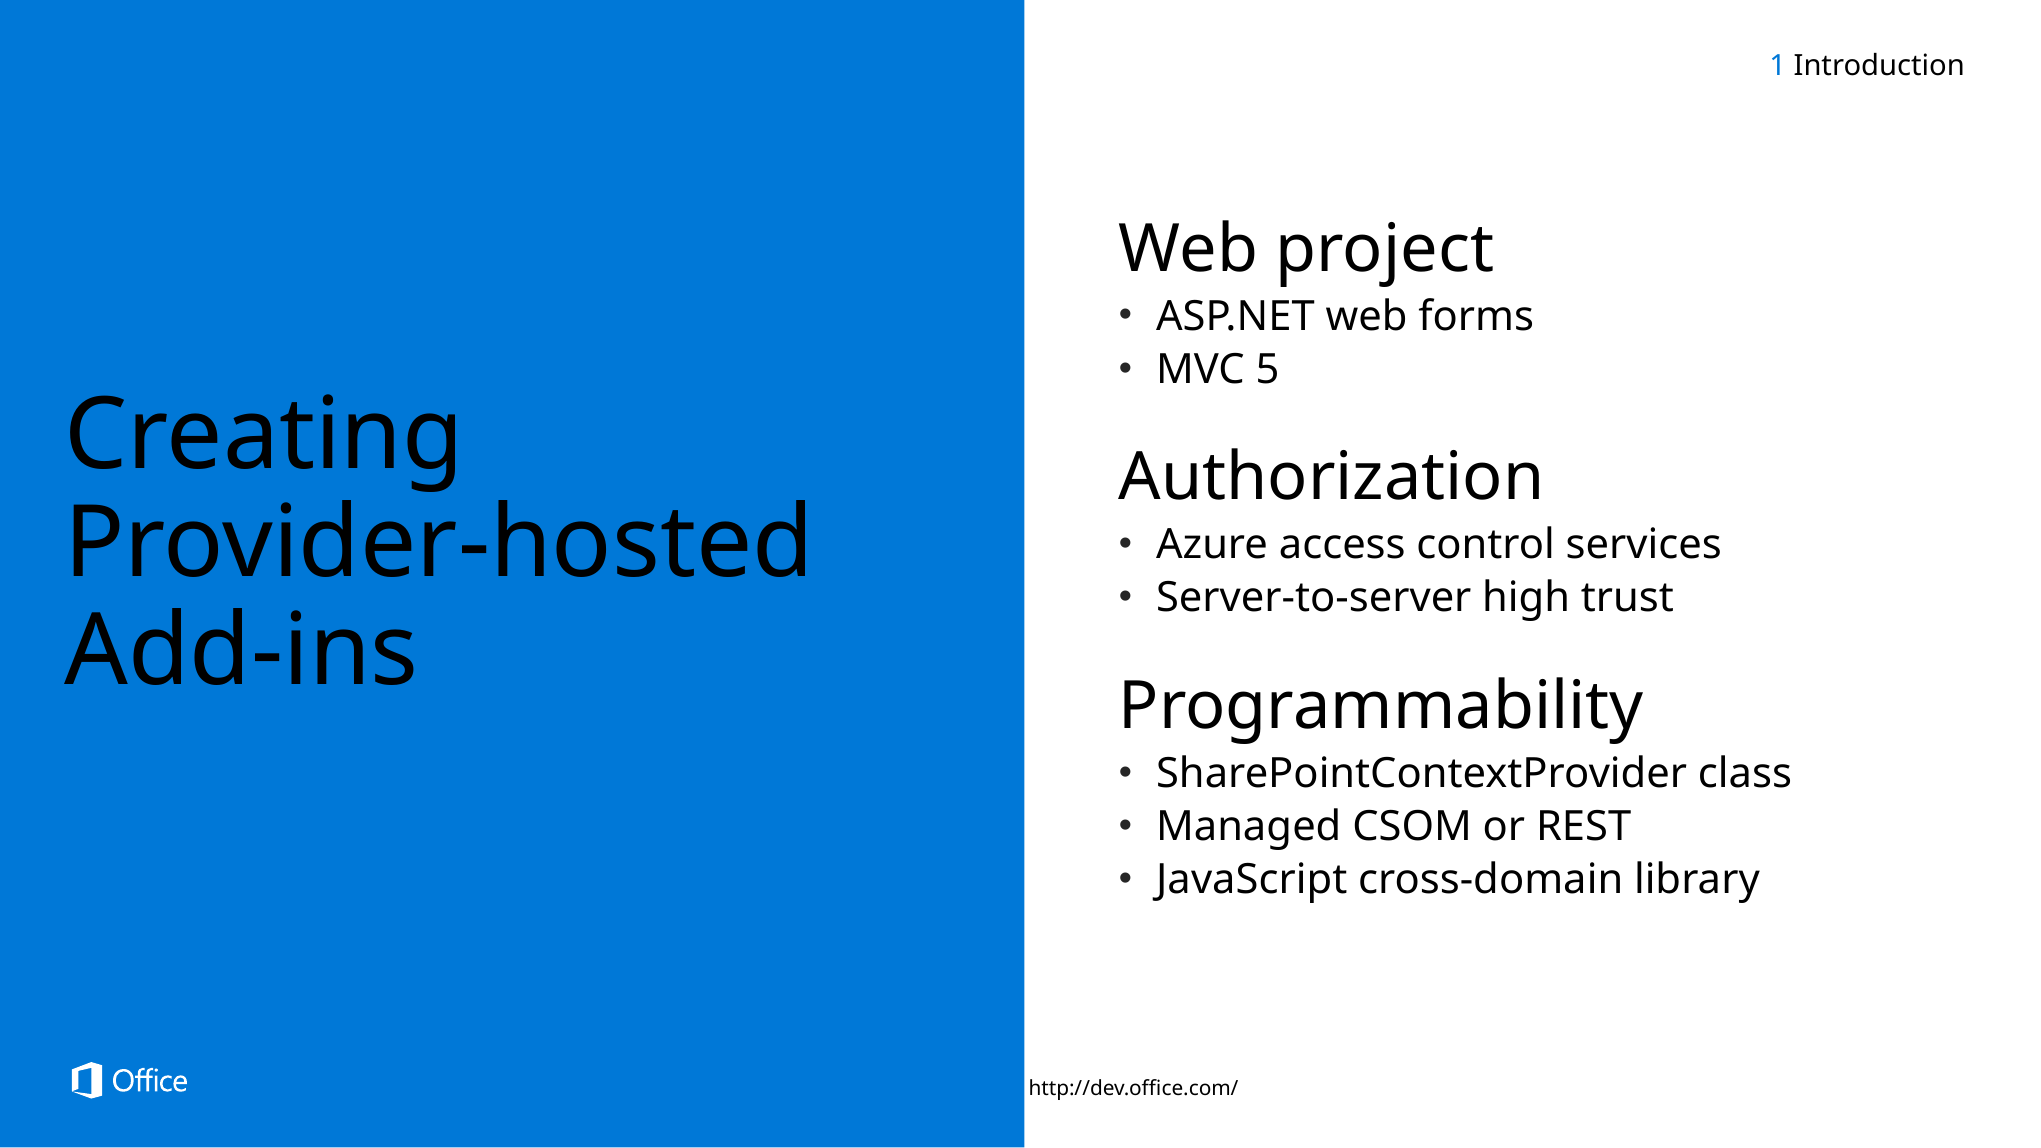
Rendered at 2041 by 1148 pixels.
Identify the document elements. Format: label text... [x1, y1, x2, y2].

footer 1 Introduction [1306, 48, 1996, 110]
list Web project ASP.NET web forms MVC 5 Authorization Azure access control services Server-to-server high trust Programmability SharePointContextProvider class Managed CSOM or REST JavaScript cross-domain library [1095, 198, 1996, 1004]
list Creating Provider-hosted Add-ins [40, 367, 946, 859]
